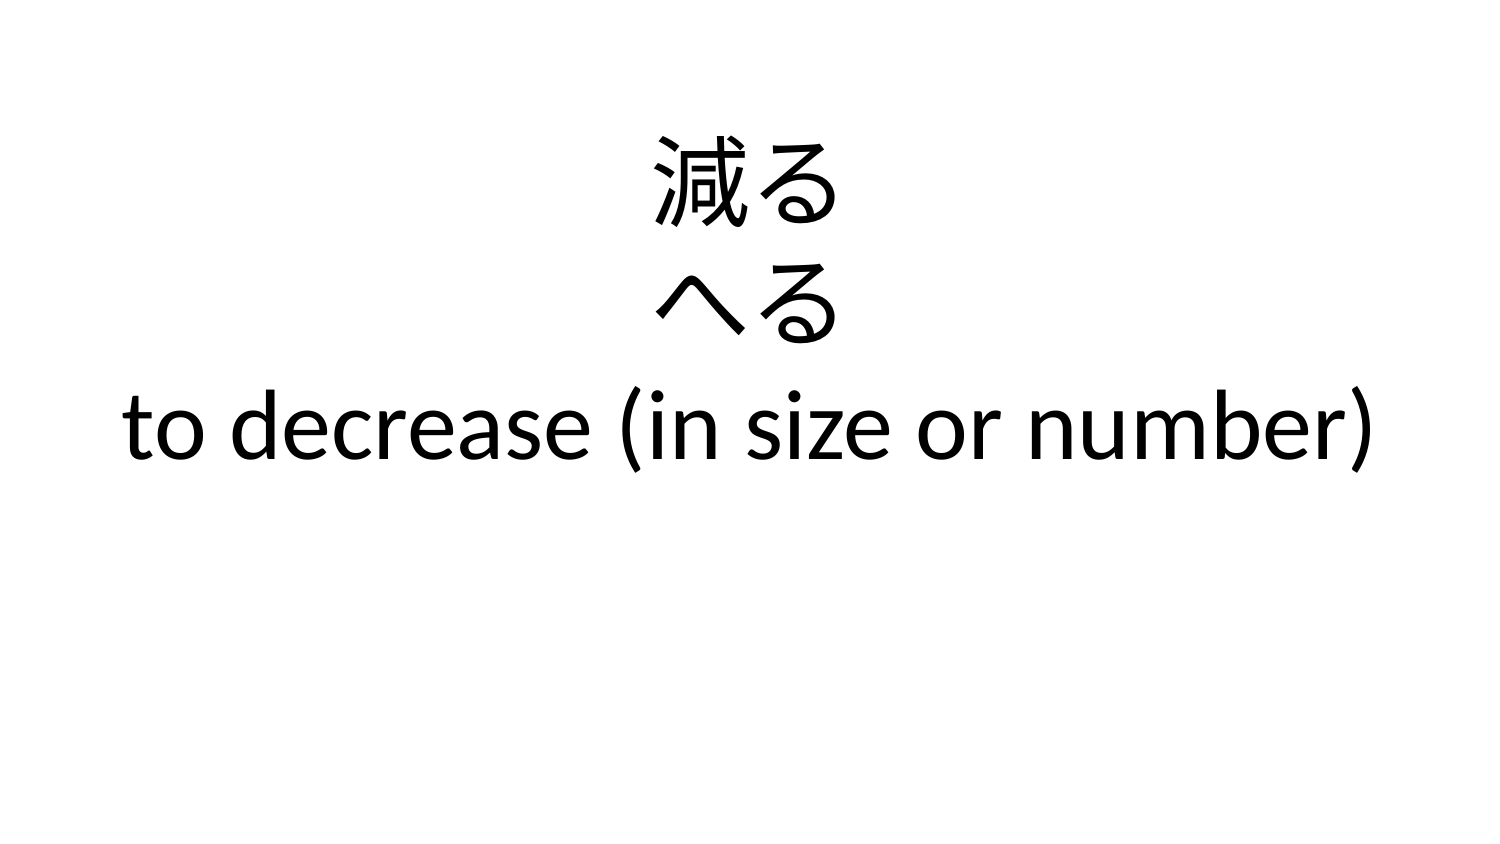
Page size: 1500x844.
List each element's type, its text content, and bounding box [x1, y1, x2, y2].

text_box 減る へる to decrease (in size or number) [0, 149, 1500, 450]
